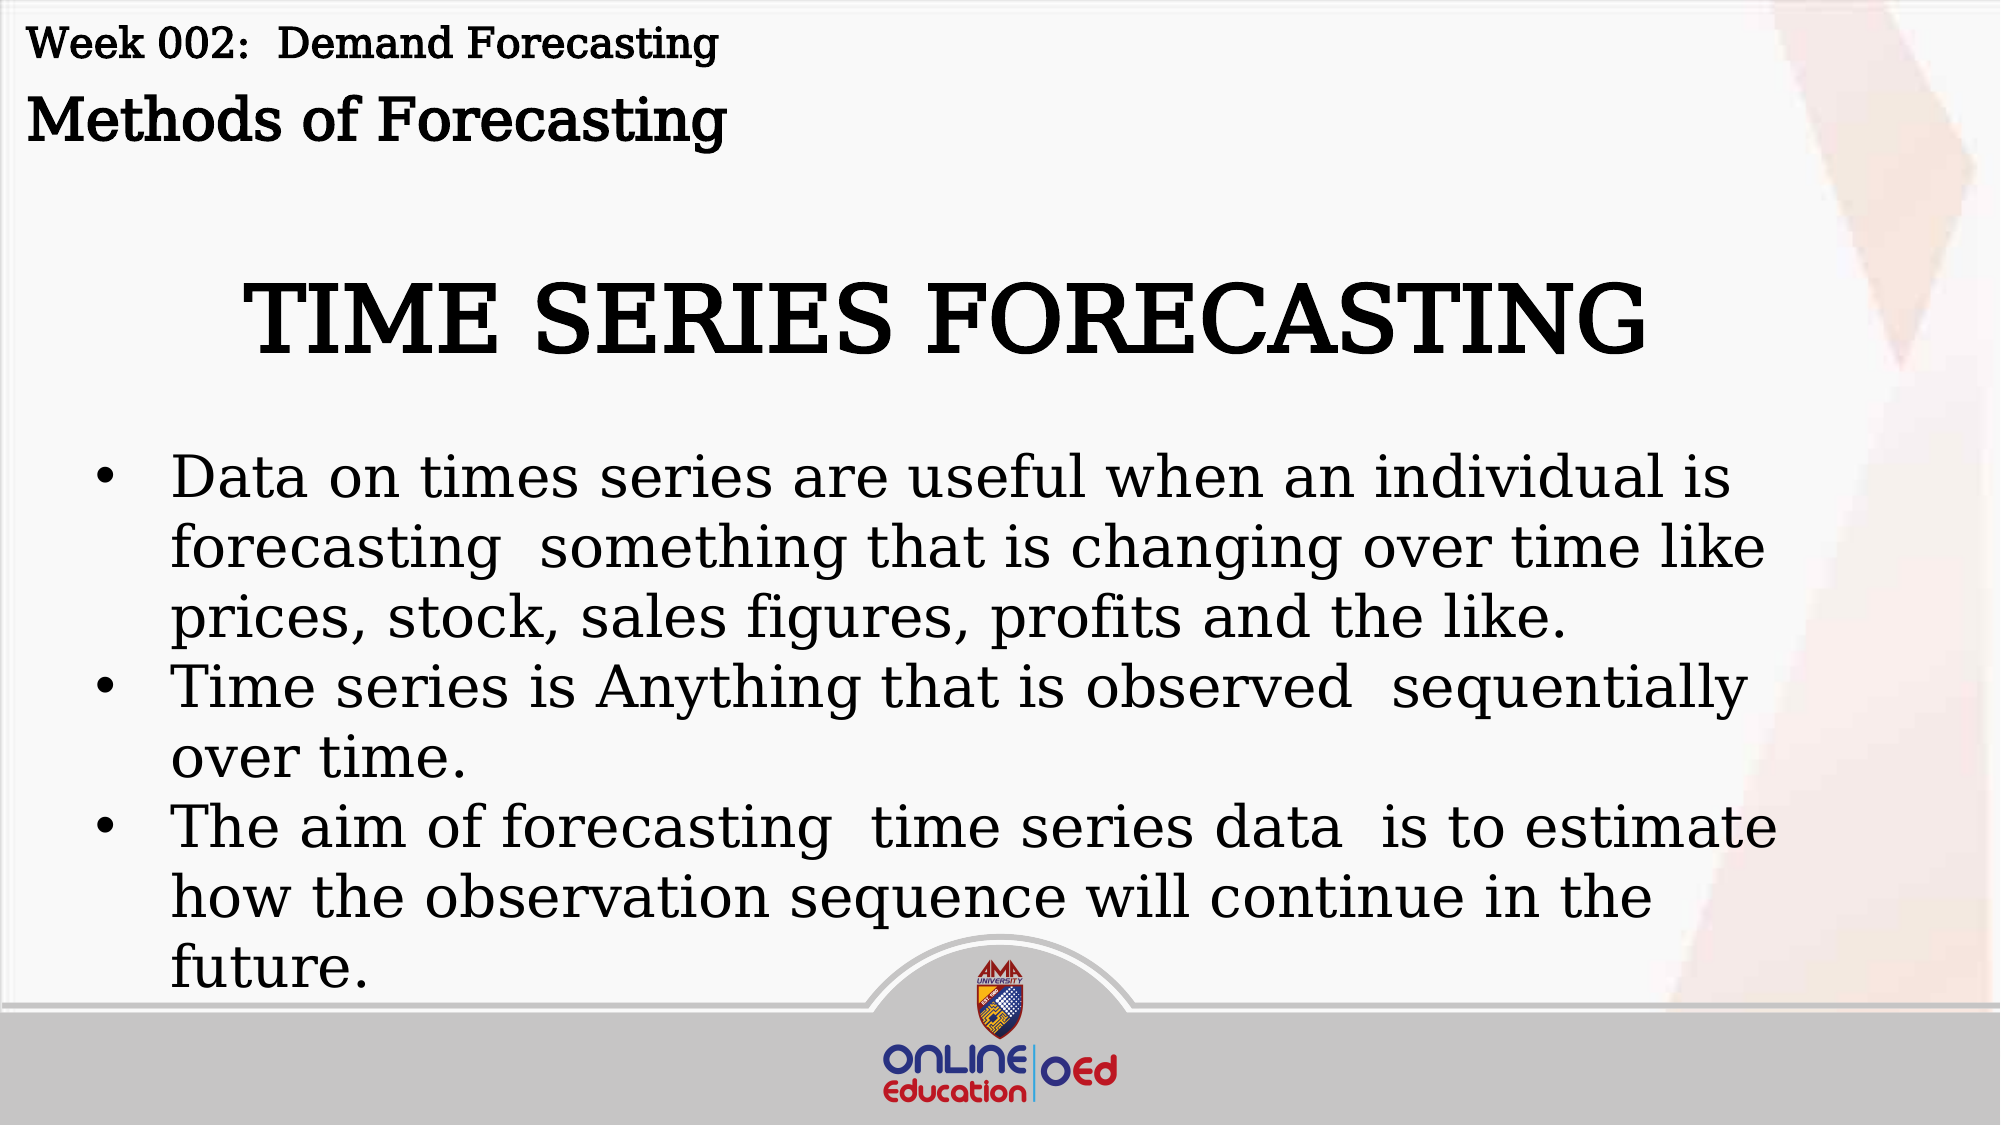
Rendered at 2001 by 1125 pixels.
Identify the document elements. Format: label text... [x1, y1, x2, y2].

text_box Methods of Forecasting [11, 74, 1984, 159]
picture [0, 0, 2001, 1125]
text_box TIME SERIES FORECASTING Data on times series are useful when an individual is forecasting something that is changing over time like prices, stock, sales figures, profits and the like. Time series is Anything that is observed sequentially over time. The aim of forecasting time series data is to estimate how the observation sequence will continue in the future. [80, 252, 1814, 1125]
text_box Week 002: Demand Forecasting [11, 8, 1984, 74]
